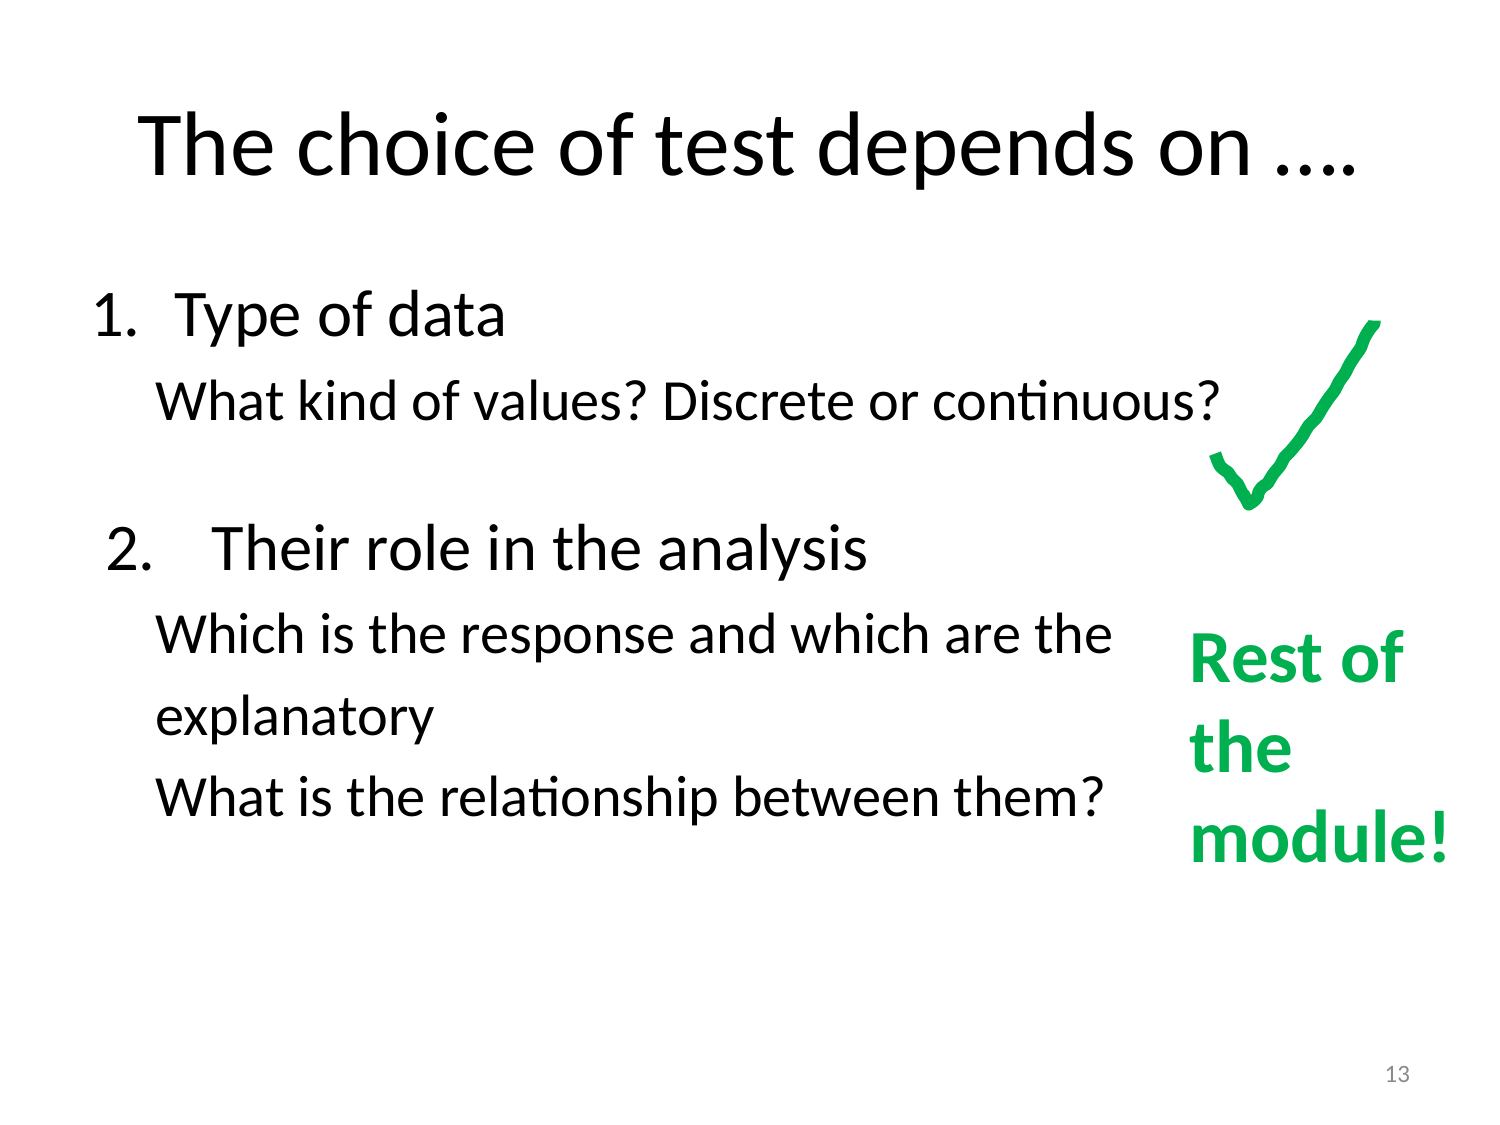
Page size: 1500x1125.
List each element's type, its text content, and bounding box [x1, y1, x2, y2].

text_box [1213, 320, 1377, 507]
title The choice of test depends on …. [75, 45, 1425, 233]
slide_number 13 [1074, 1042, 1425, 1103]
text_box Rest of the module! [1174, 599, 1475, 885]
list Type of data What kind of values? Discrete or continuous? Their role in the analysis Which is the response and which are the explanatory What is the relationship between them? [75, 262, 1425, 1005]
